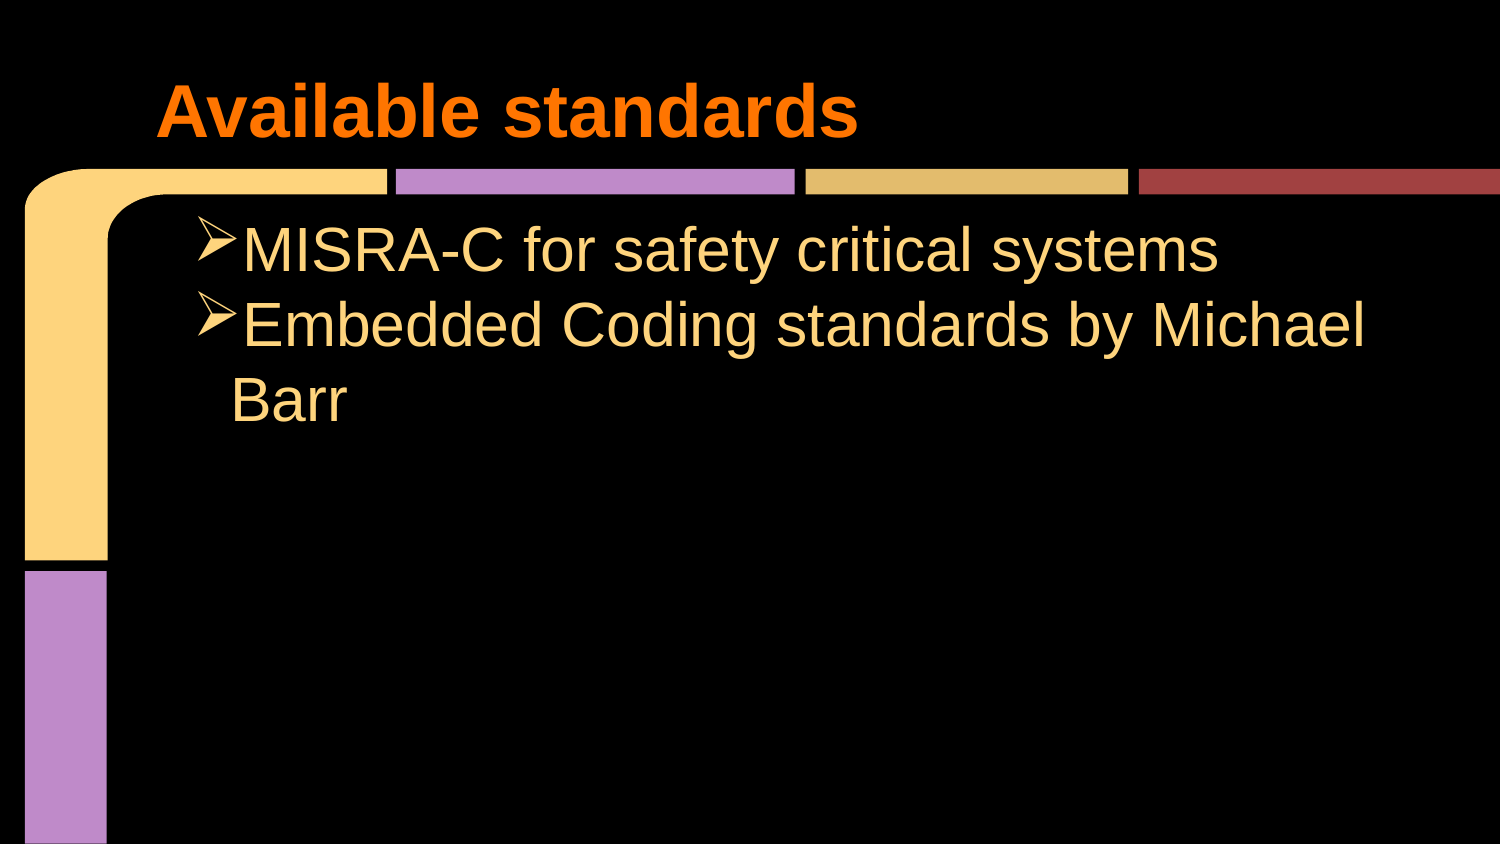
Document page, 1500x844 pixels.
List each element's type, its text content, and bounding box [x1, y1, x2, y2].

title Available standards [140, 26, 1425, 168]
list MISRA-C for safety critical systems Embedded Coding standards by Michael Barr [140, 194, 1425, 808]
